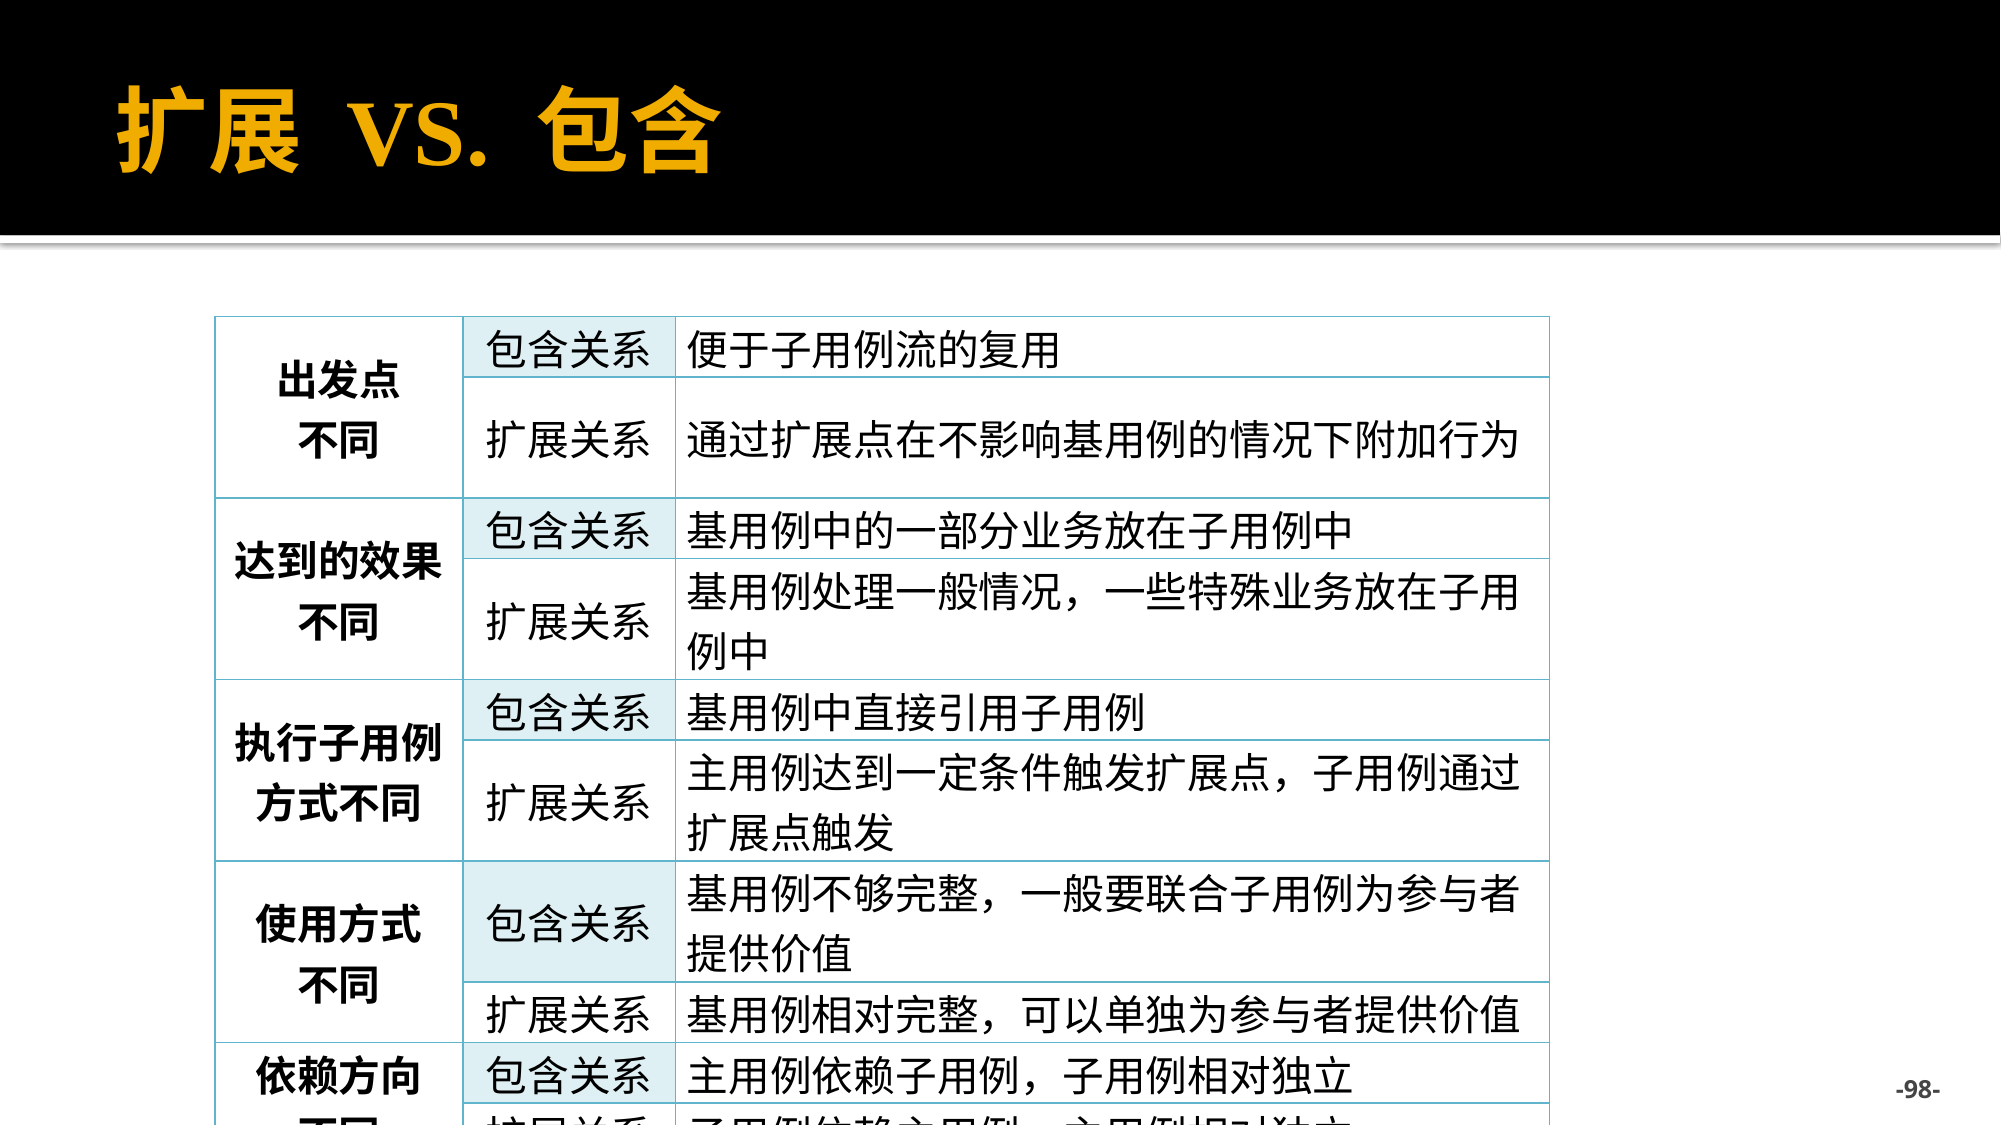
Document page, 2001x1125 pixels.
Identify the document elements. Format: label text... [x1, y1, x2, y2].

table_cell 主用例依赖子用例，子用例相对独立 [676, 1043, 1549, 1102]
table_cell 使用方式 不同 [216, 862, 462, 1042]
table_header 出发点 不同 [216, 317, 462, 497]
table_cell 包含关系 [464, 499, 675, 558]
table_cell 依赖方向 不同 [216, 1043, 462, 1125]
table_cell 扩展关系 [464, 983, 675, 1042]
table_cell 扩展关系 [464, 559, 675, 679]
table_cell 包含关系 [464, 1043, 675, 1102]
table_cell 主用例达到一定条件触发扩展点，子用例通过扩展点触发 [676, 741, 1549, 860]
table_cell 达到的效果不同 [216, 499, 462, 679]
table_cell 包含关系 [464, 680, 675, 739]
title 扩展 VS. 包含 [99, 25, 1900, 231]
table_cell 基用例相对完整，可以单独为参与者提供价值 [676, 983, 1549, 1042]
table_cell 基用例不够完整，一般要联合子用例为参与者提供价值 [676, 862, 1549, 981]
table_cell 子用例依赖主用例，主用例相对独立 [676, 1104, 1549, 1125]
table_cell 扩展关系 [464, 378, 675, 497]
table_cell 基用例中直接引用子用例 [676, 680, 1549, 739]
table_cell 包含关系 [464, 862, 675, 981]
table_cell 基用例处理一般情况，一些特殊业务放在子用例中 [676, 559, 1549, 679]
table_header 包含关系 [464, 317, 675, 376]
slide_number -- [1794, 1062, 1955, 1108]
table_cell 扩展关系 [464, 1104, 675, 1125]
table_cell 执行子用例 方式不同 [216, 680, 462, 860]
table_cell 扩展关系 [464, 741, 675, 860]
table_header 便于子用例流的复用 [676, 317, 1549, 376]
table_cell 通过扩展点在不影响基用例的情况下附加行为 [676, 378, 1549, 497]
table_cell 基用例中的一部分业务放在子用例中 [676, 499, 1549, 558]
